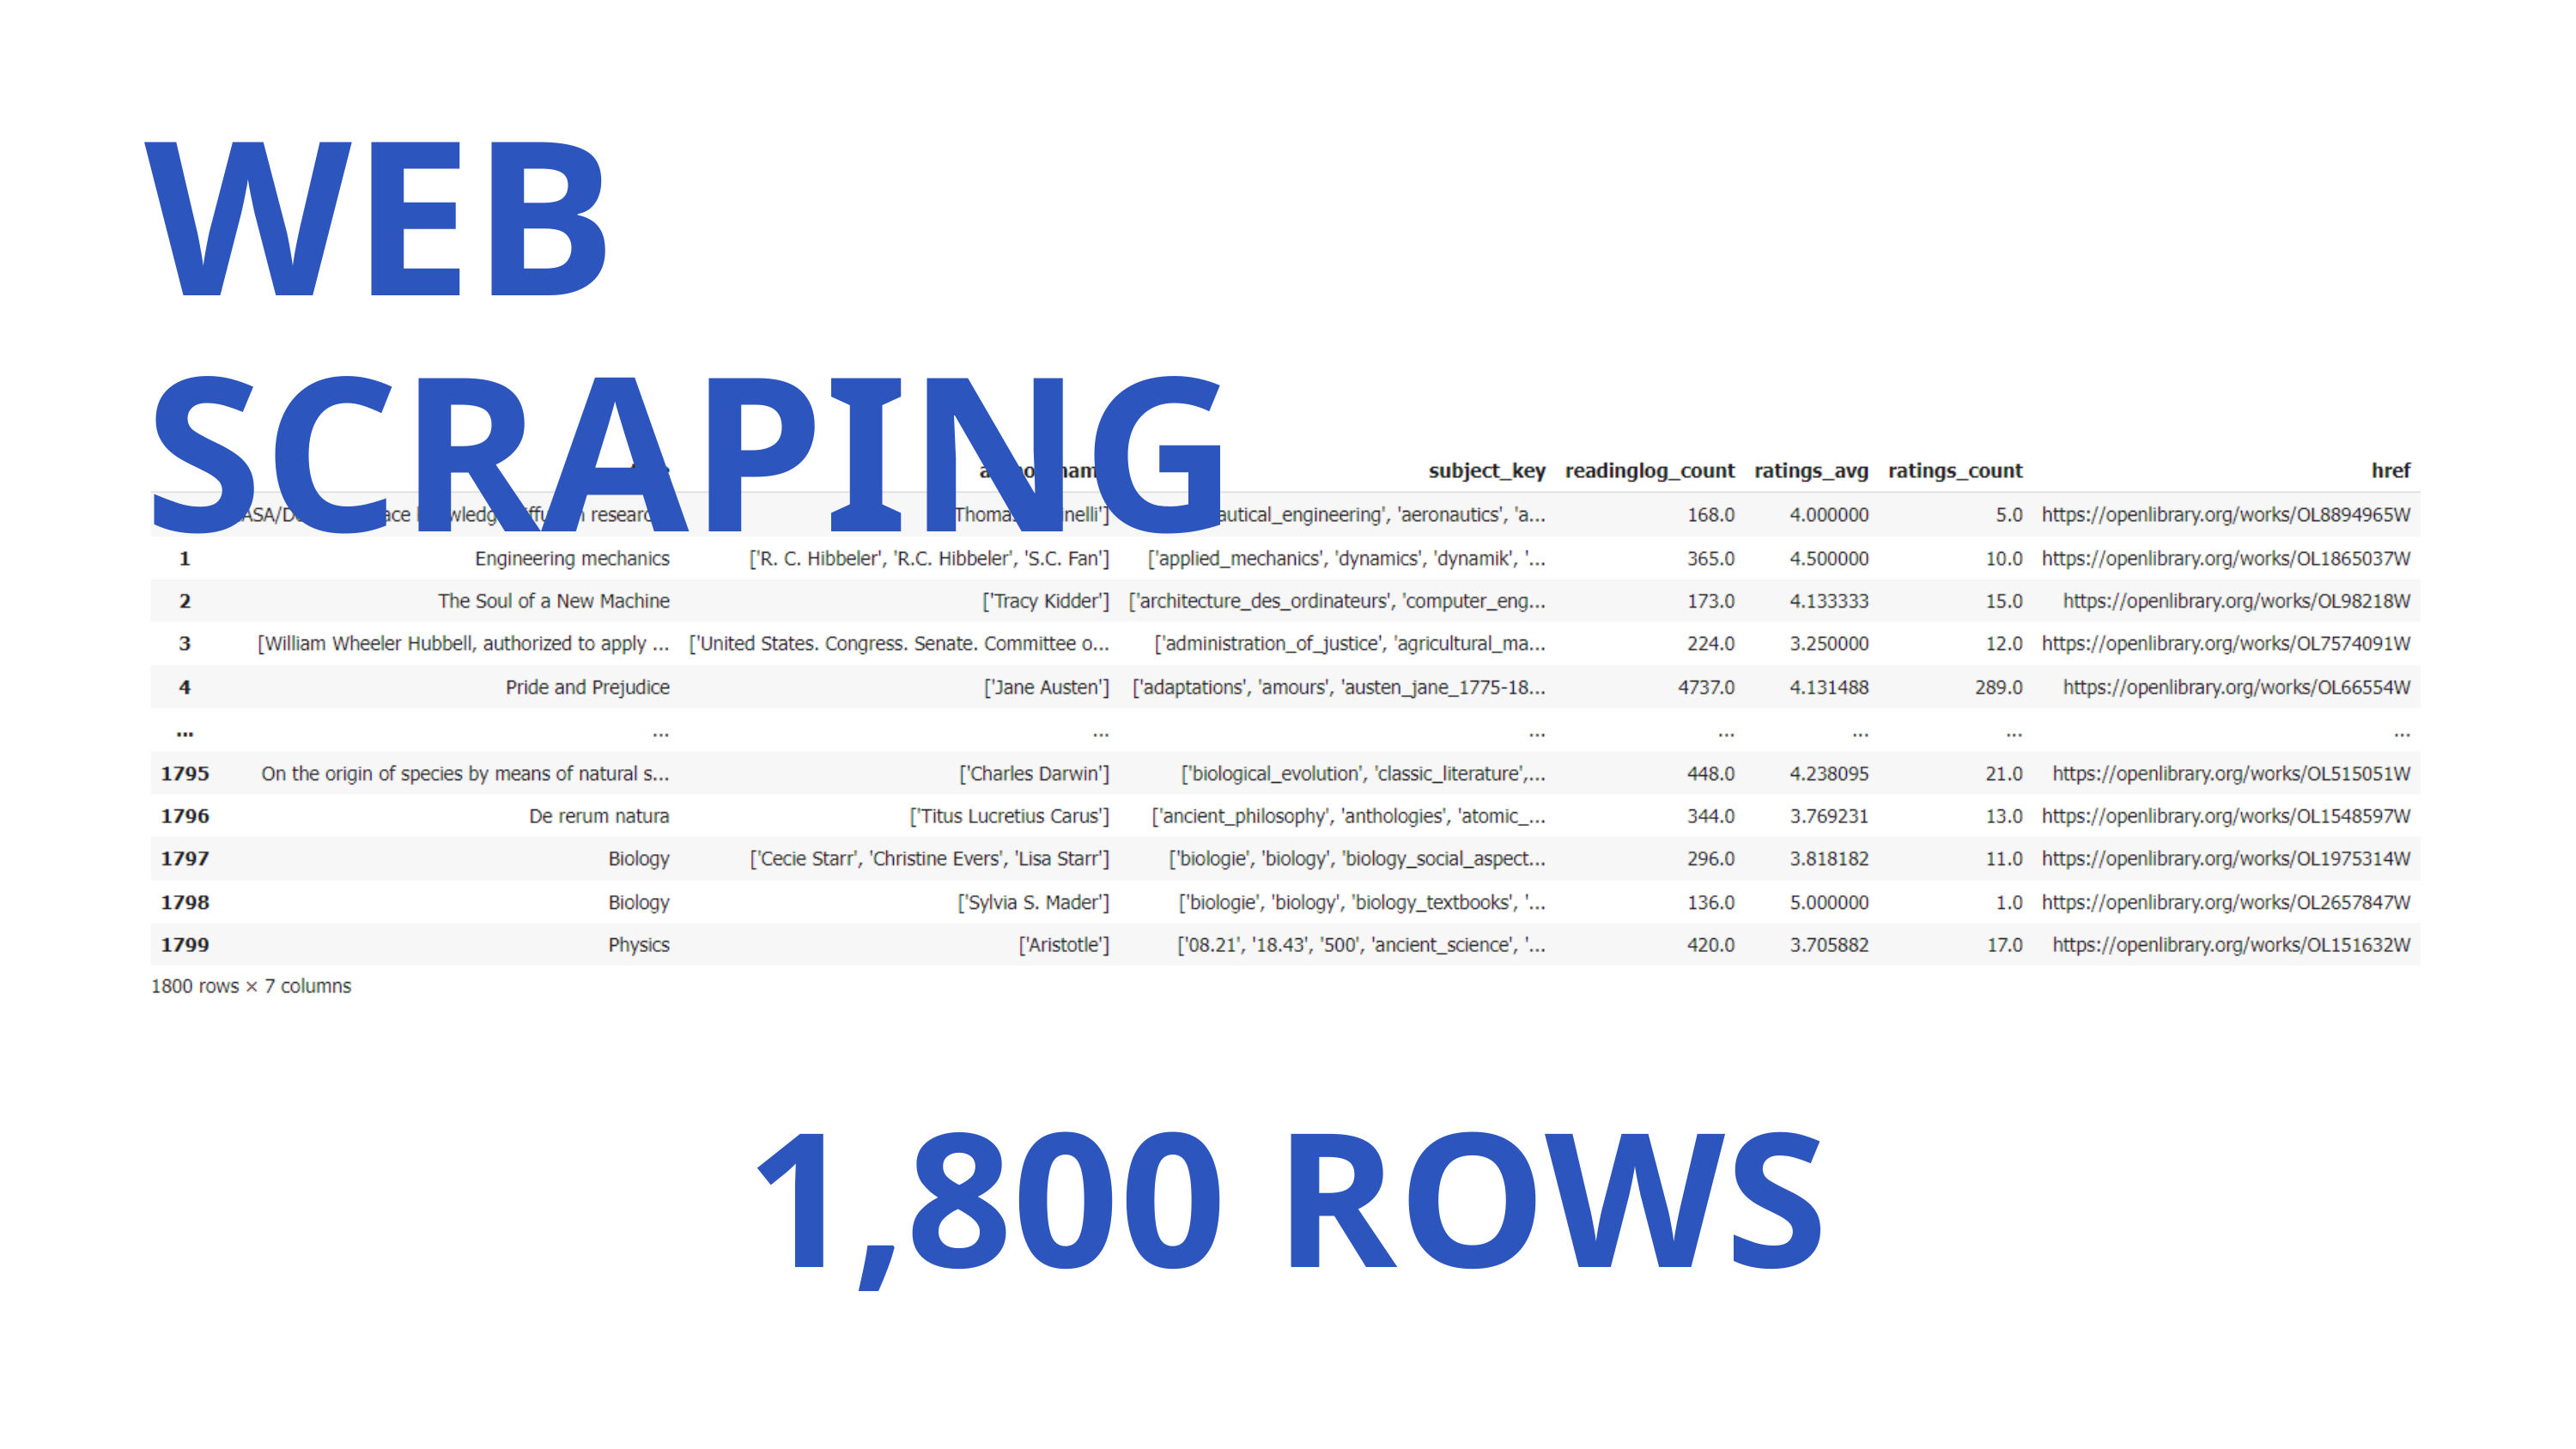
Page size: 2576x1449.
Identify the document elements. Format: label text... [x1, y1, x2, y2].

text_box [144, 440, 2432, 1009]
text_box WEB SCRAPING [144, 102, 1765, 575]
text_box 1,800 ROWS [734, 1078, 1842, 1305]
